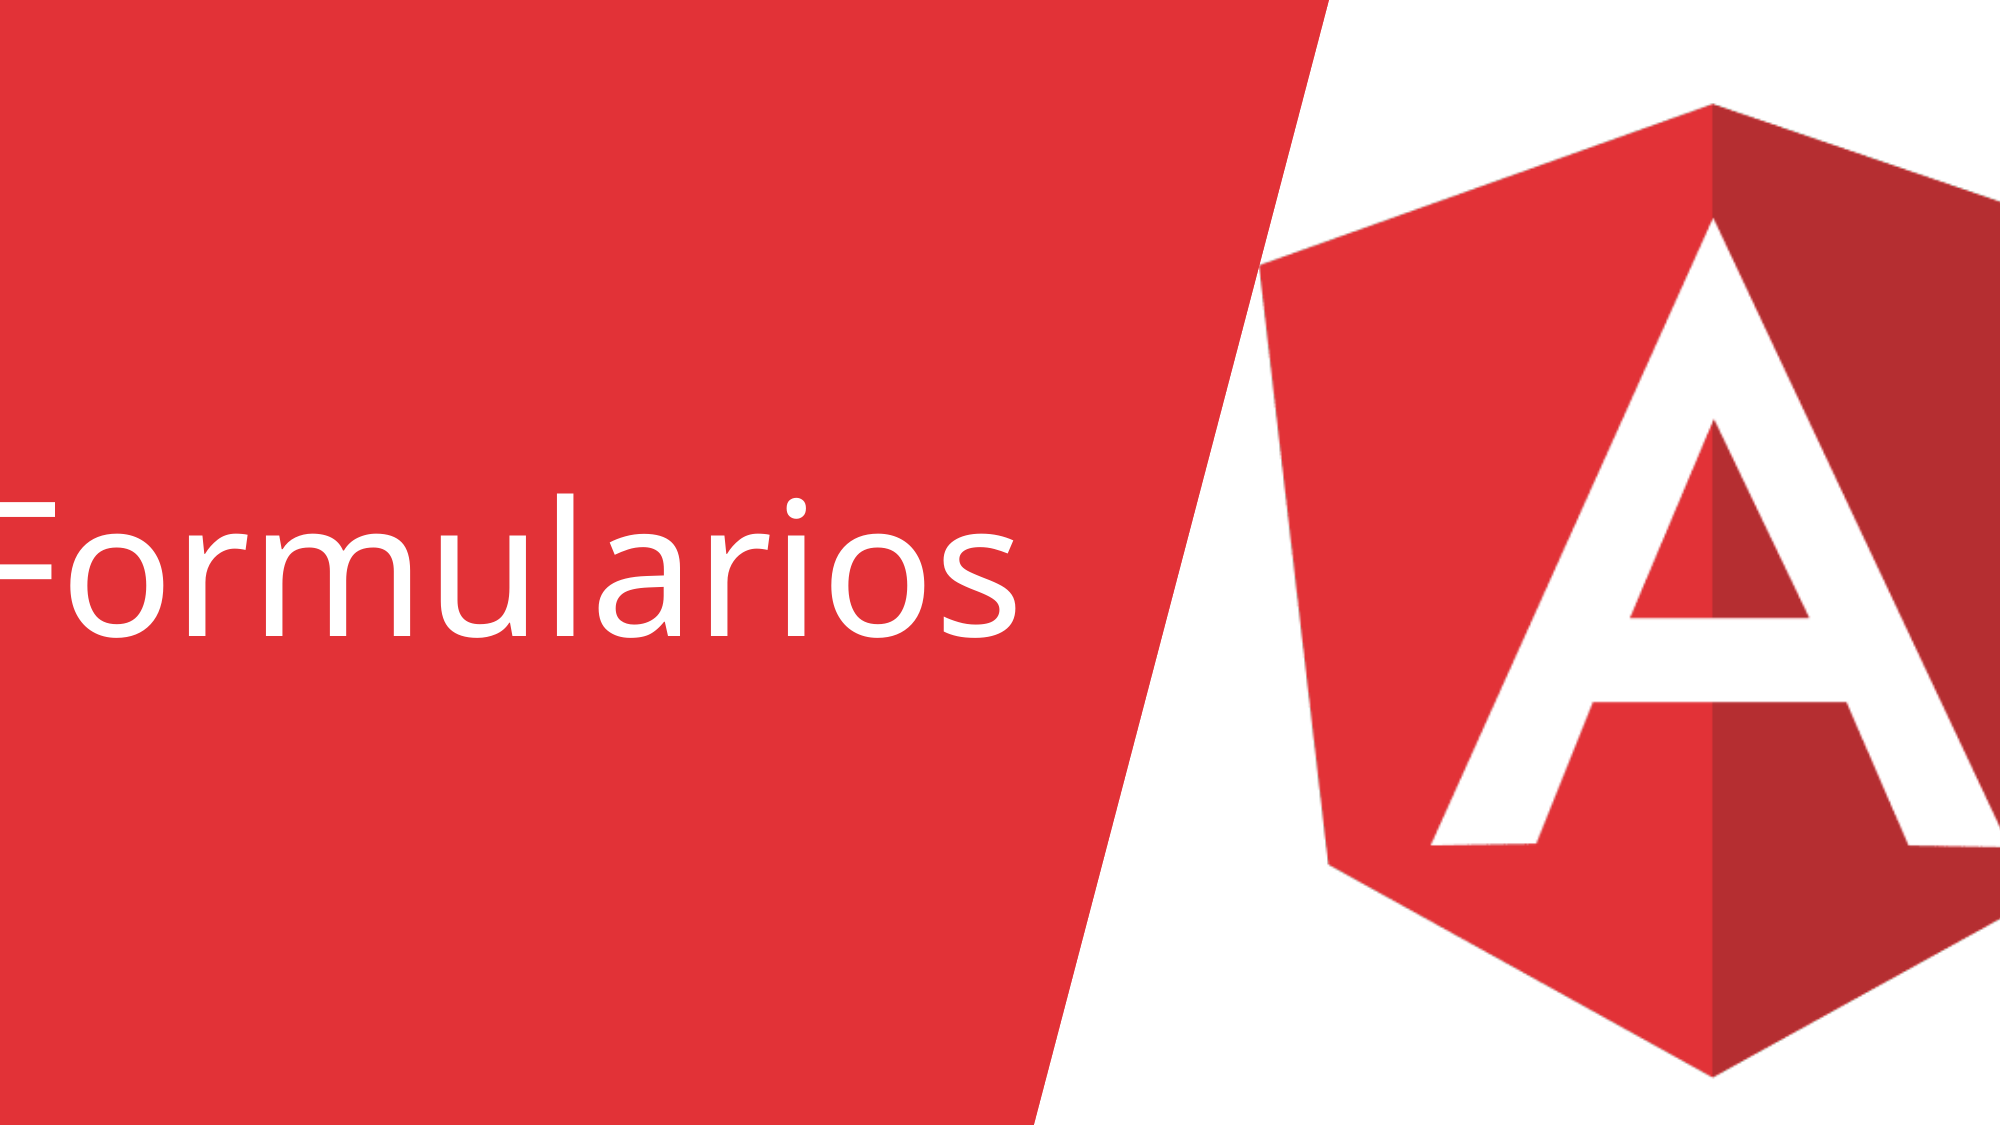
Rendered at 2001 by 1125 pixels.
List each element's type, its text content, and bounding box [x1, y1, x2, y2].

text_box [1032, 263, 2000, 1125]
text_box Formularios [0, 441, 1041, 681]
text_box [1301, 0, 2000, 102]
picture [1259, 102, 2000, 1081]
